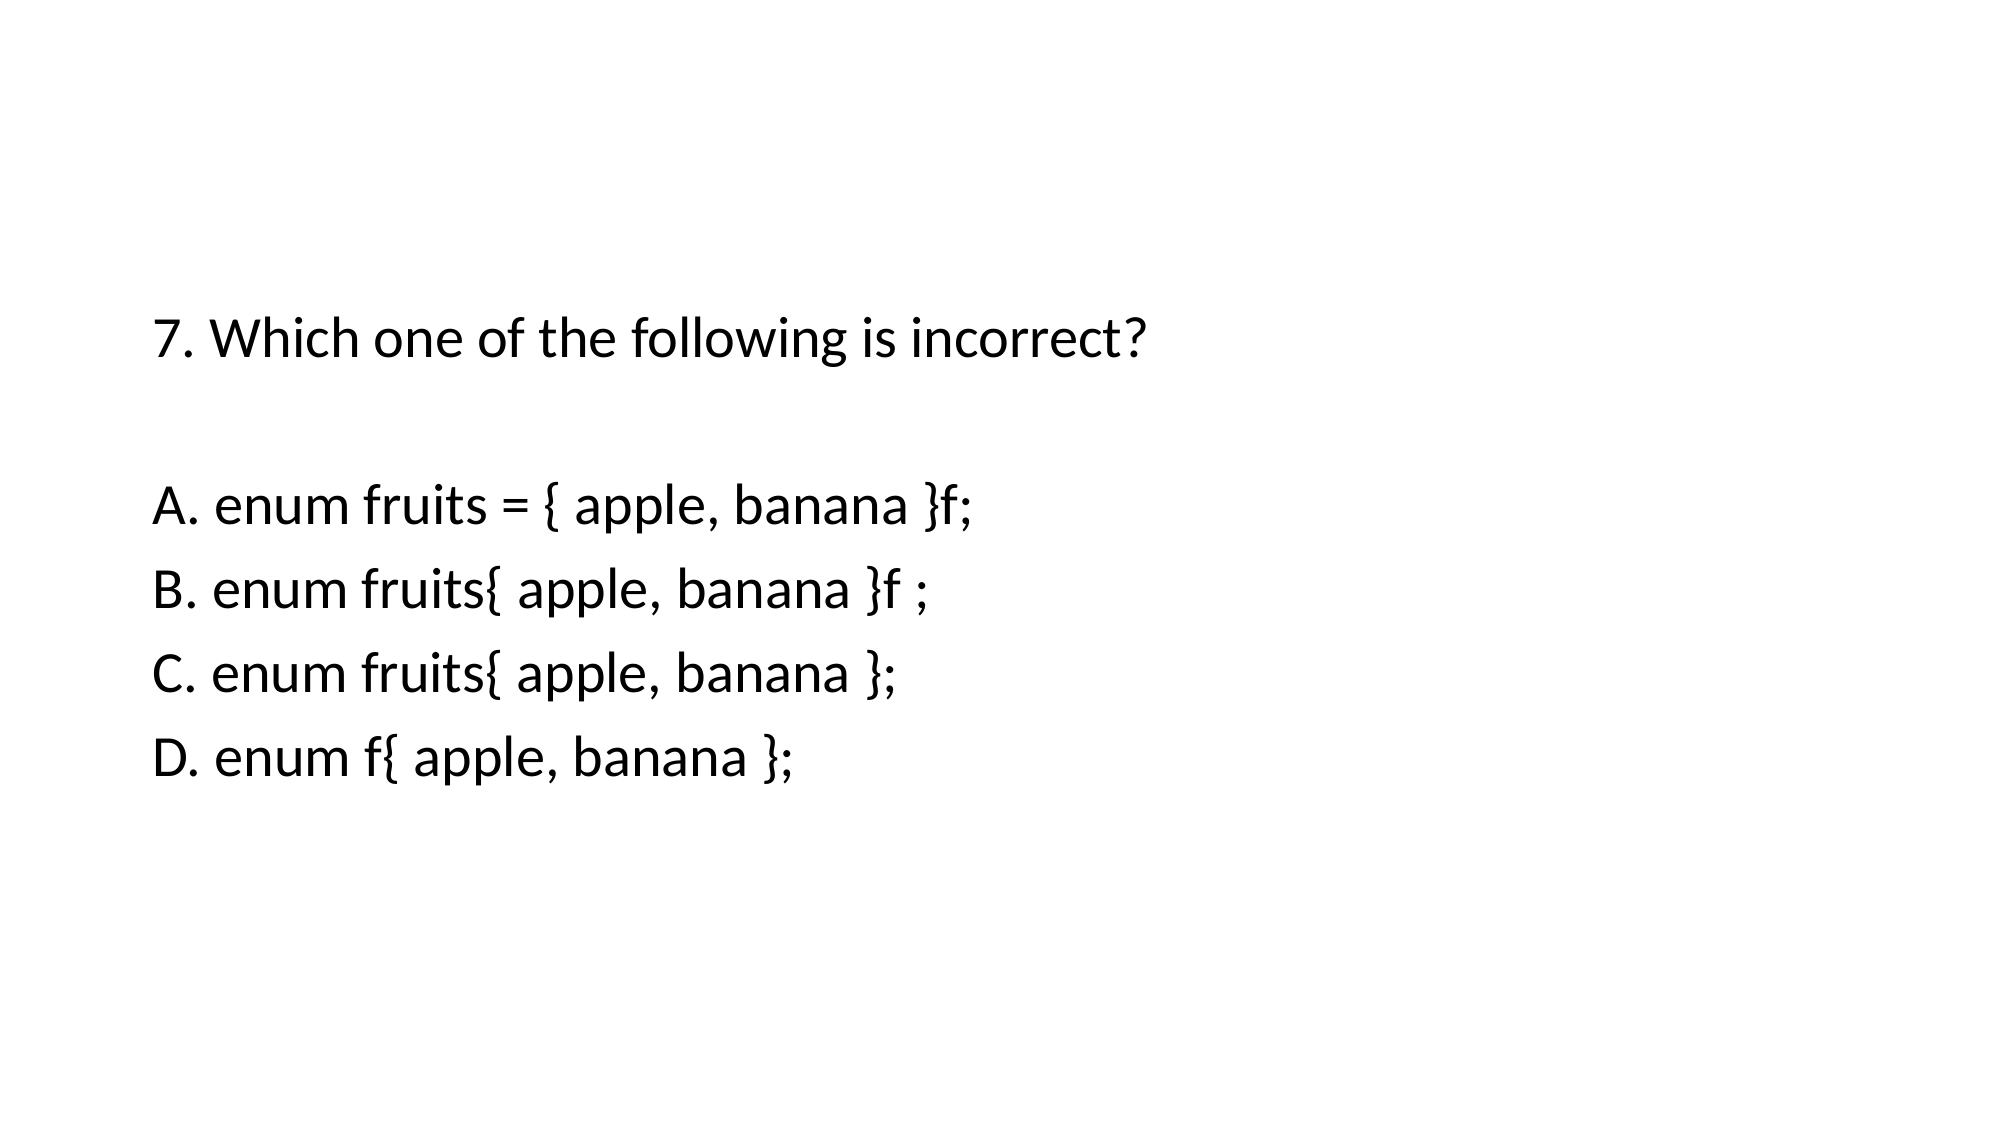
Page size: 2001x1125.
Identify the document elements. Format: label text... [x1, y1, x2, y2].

list 7. Which one of the following is incorrect? A. enum fruits = { apple, banana }f; B. enum fruits{ apple, banana }f ; C. enum fruits{ apple, banana }; D. enum f{ apple, banana }; [137, 299, 1863, 1014]
